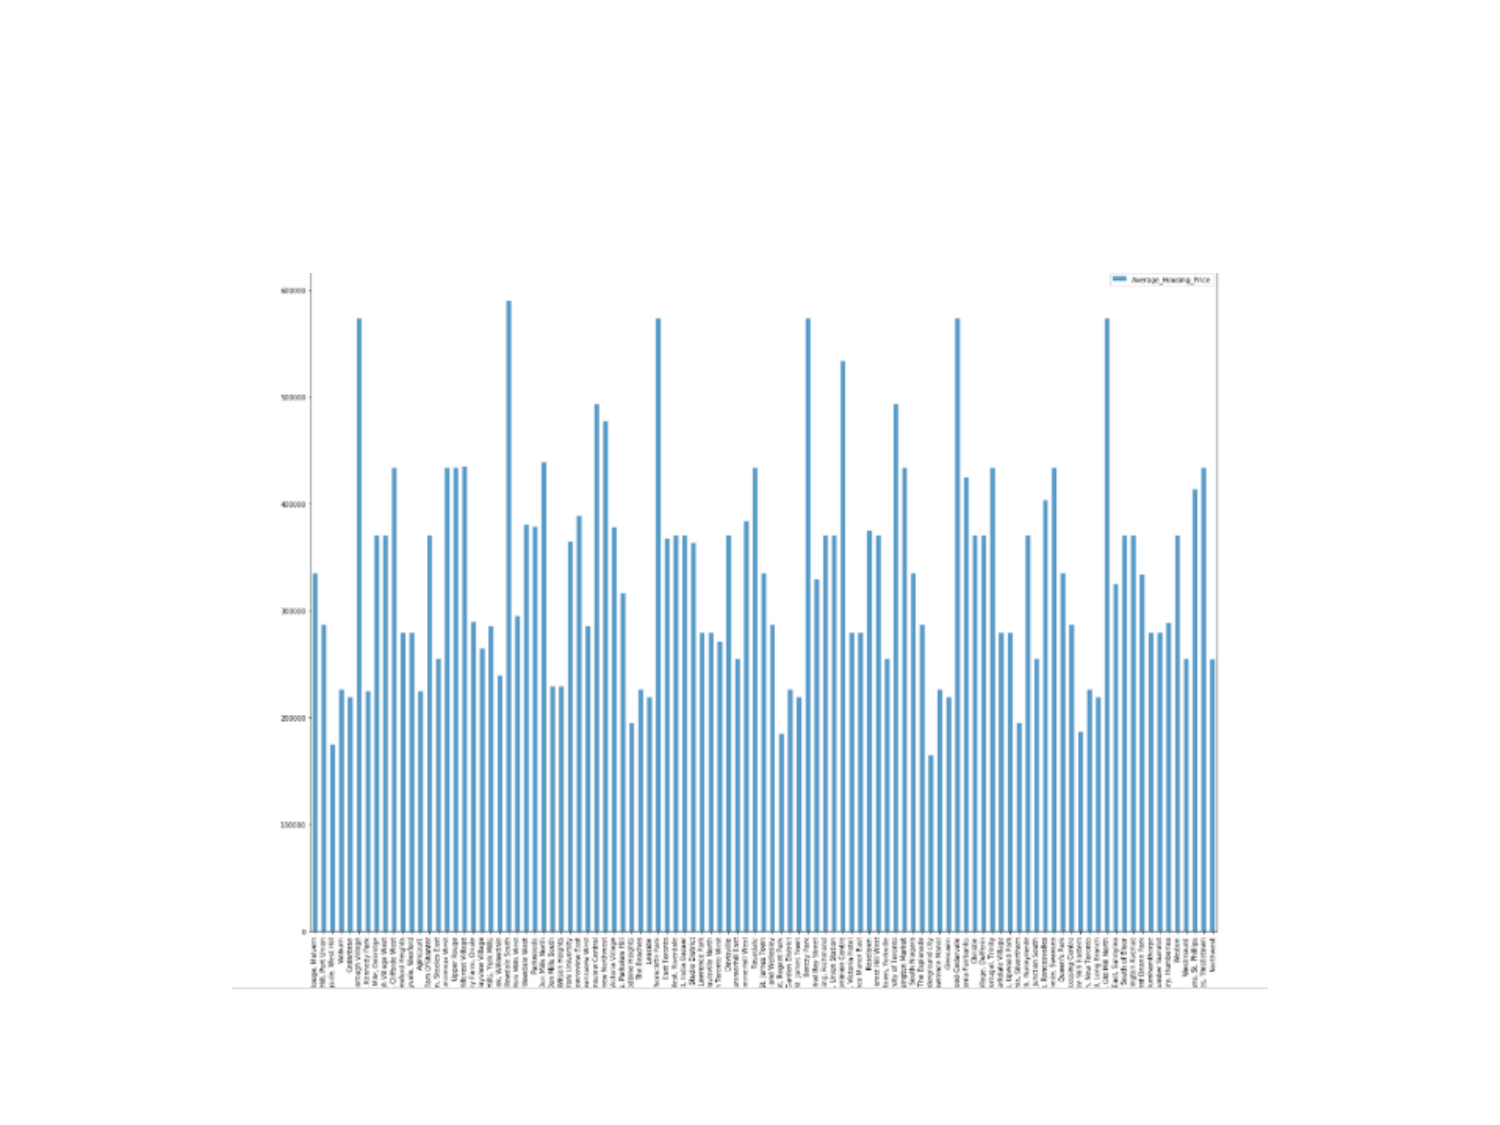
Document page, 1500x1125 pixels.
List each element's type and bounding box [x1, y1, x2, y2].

list [232, 273, 1268, 995]
